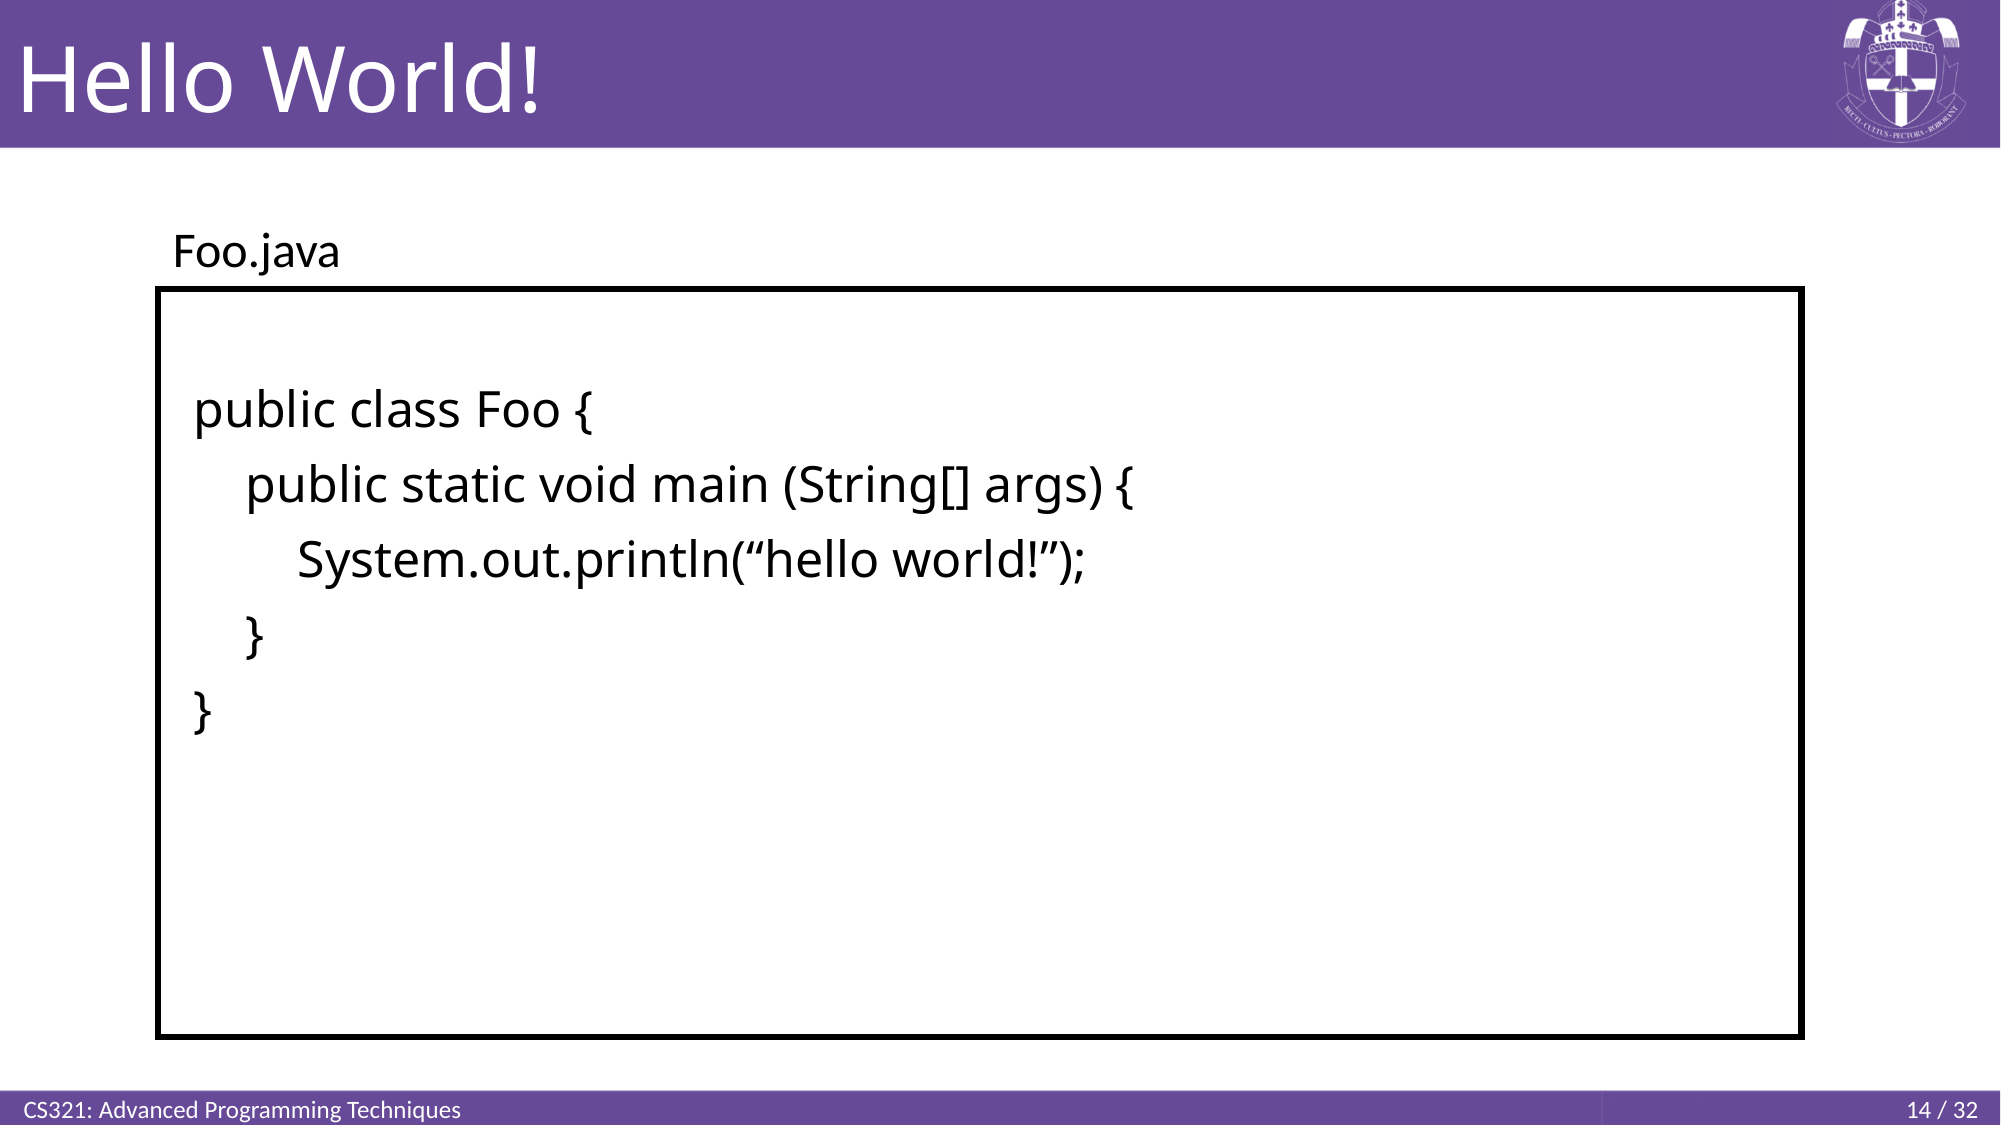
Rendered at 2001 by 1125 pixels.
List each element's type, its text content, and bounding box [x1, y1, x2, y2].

slide_number 14 / 32 [1862, 1078, 1994, 1125]
picture [499, 1078, 1862, 1125]
text_box [158, 288, 1802, 1037]
text_box public class Foo { public static void main (String[] args) { System.out.println(“hello world!”); } } [179, 377, 2000, 1078]
title Hello World! [0, 0, 1725, 192]
footer CS321: Advanced Programming Techniques [8, 1078, 499, 1125]
text_box Foo.java [158, 209, 650, 285]
picture [0, 0, 2001, 1125]
